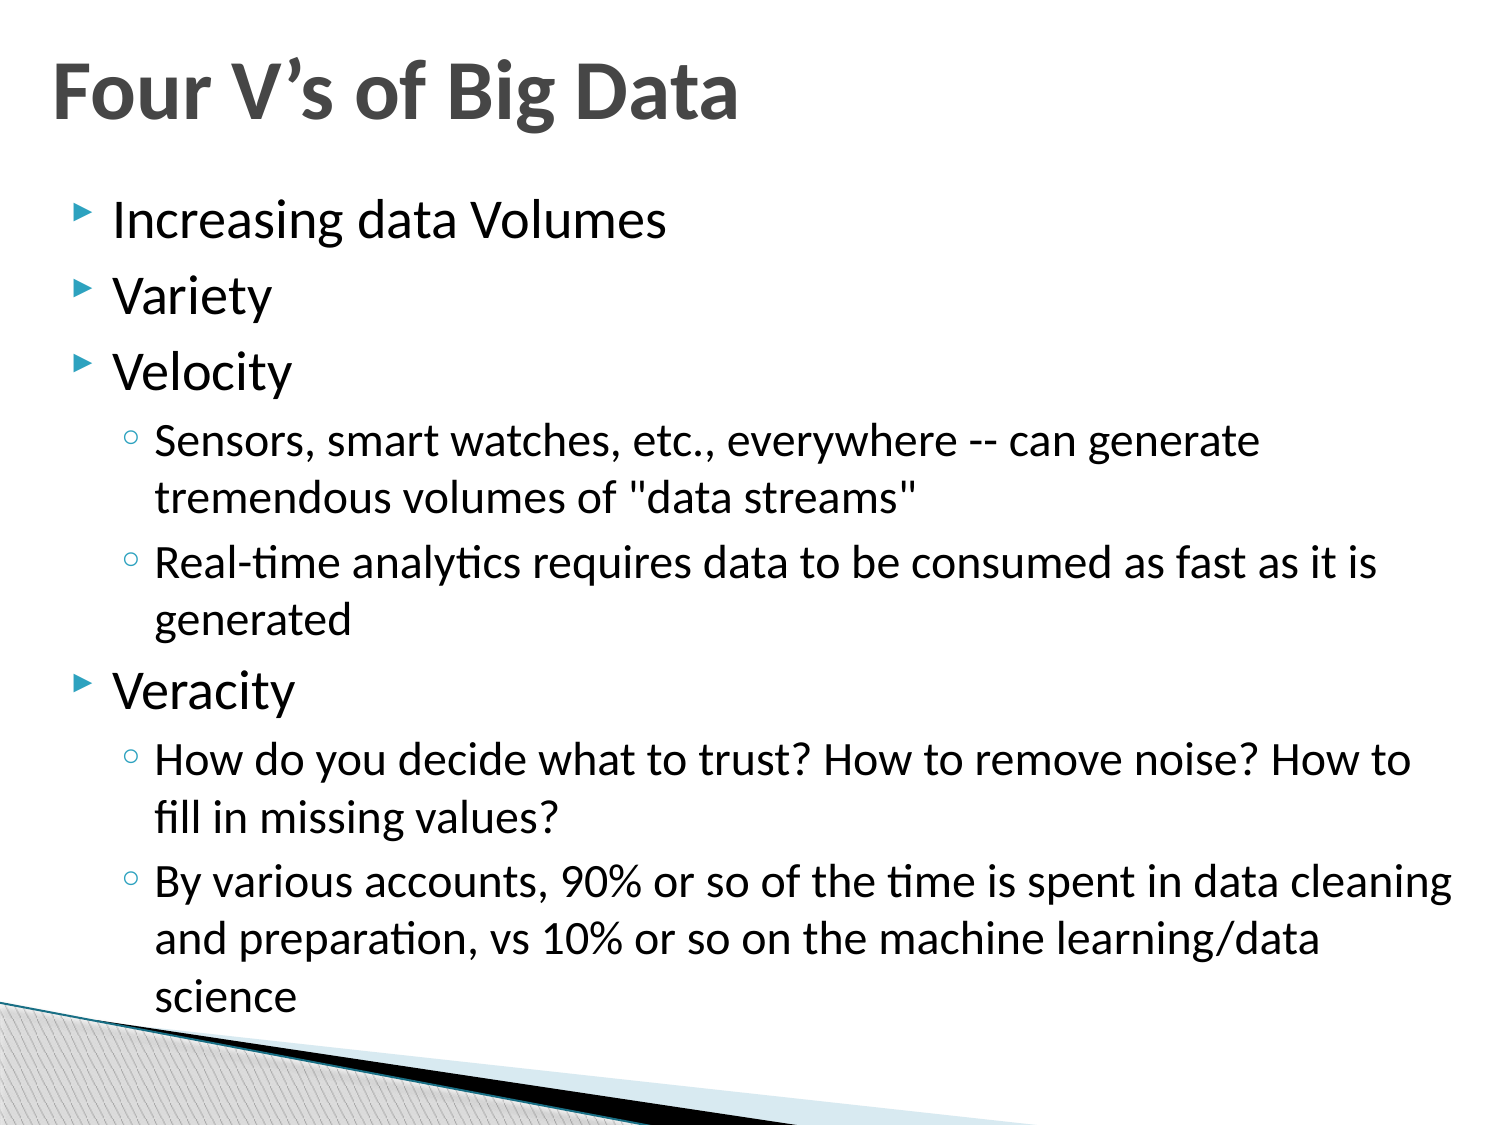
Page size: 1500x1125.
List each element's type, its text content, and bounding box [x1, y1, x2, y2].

title Four V’s of Big Data [37, 24, 1425, 145]
list Increasing data Volumes Variety Velocity Sensors, smart watches, etc., everywhere -- can generate tremendous volumes of "data streams" Real-time analytics requires data to be consumed as fast as it is generated Veracity How do you decide what to trust? How to remove noise? How to fill in missing values? By various accounts, 90% or so of the time is spent in data cleaning and preparation, vs 10% or so on the machine learning/data science [37, 174, 1476, 1013]
